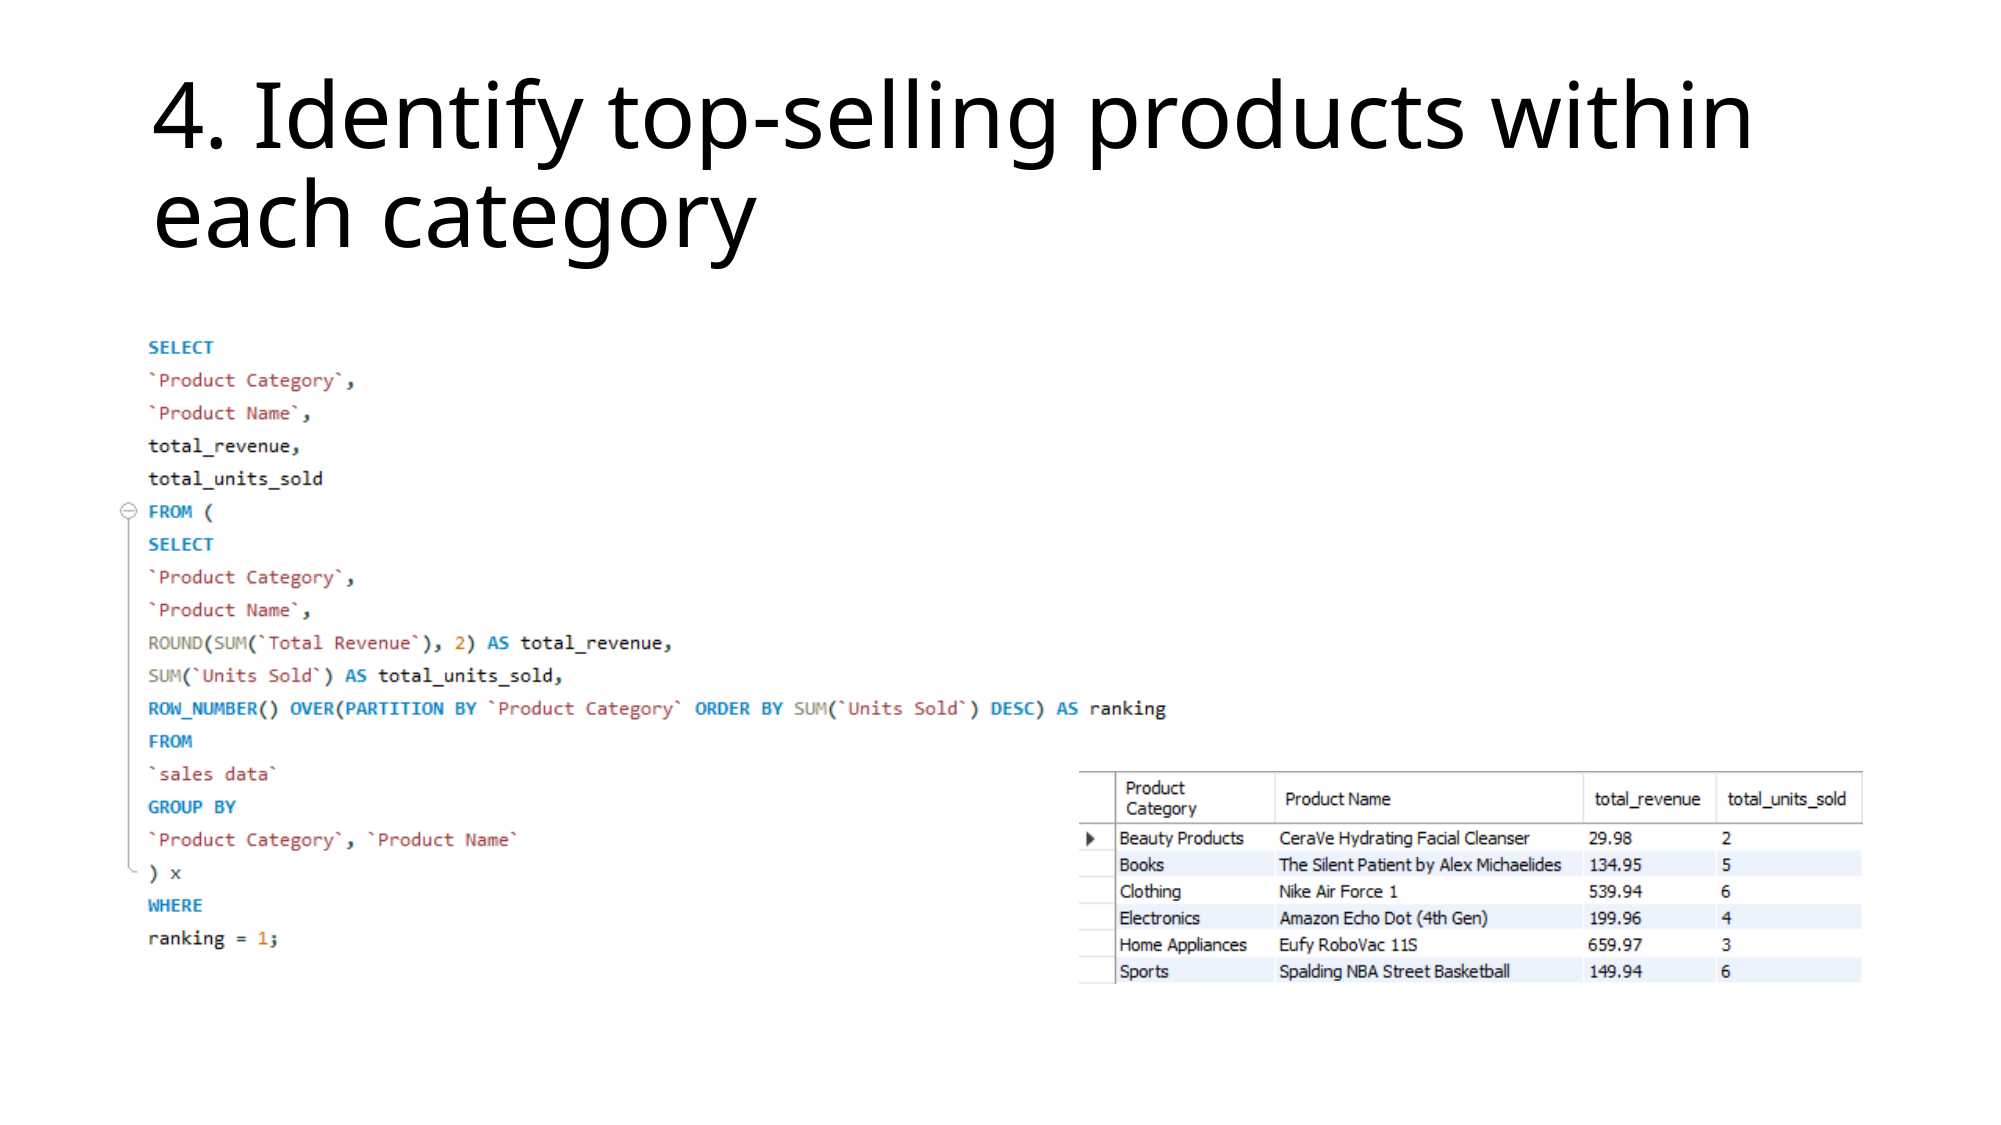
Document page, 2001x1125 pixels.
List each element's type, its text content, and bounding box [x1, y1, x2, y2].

picture [1079, 770, 1863, 1004]
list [114, 328, 1283, 952]
title 4. Identify top-selling products within each category [137, 59, 1863, 278]
